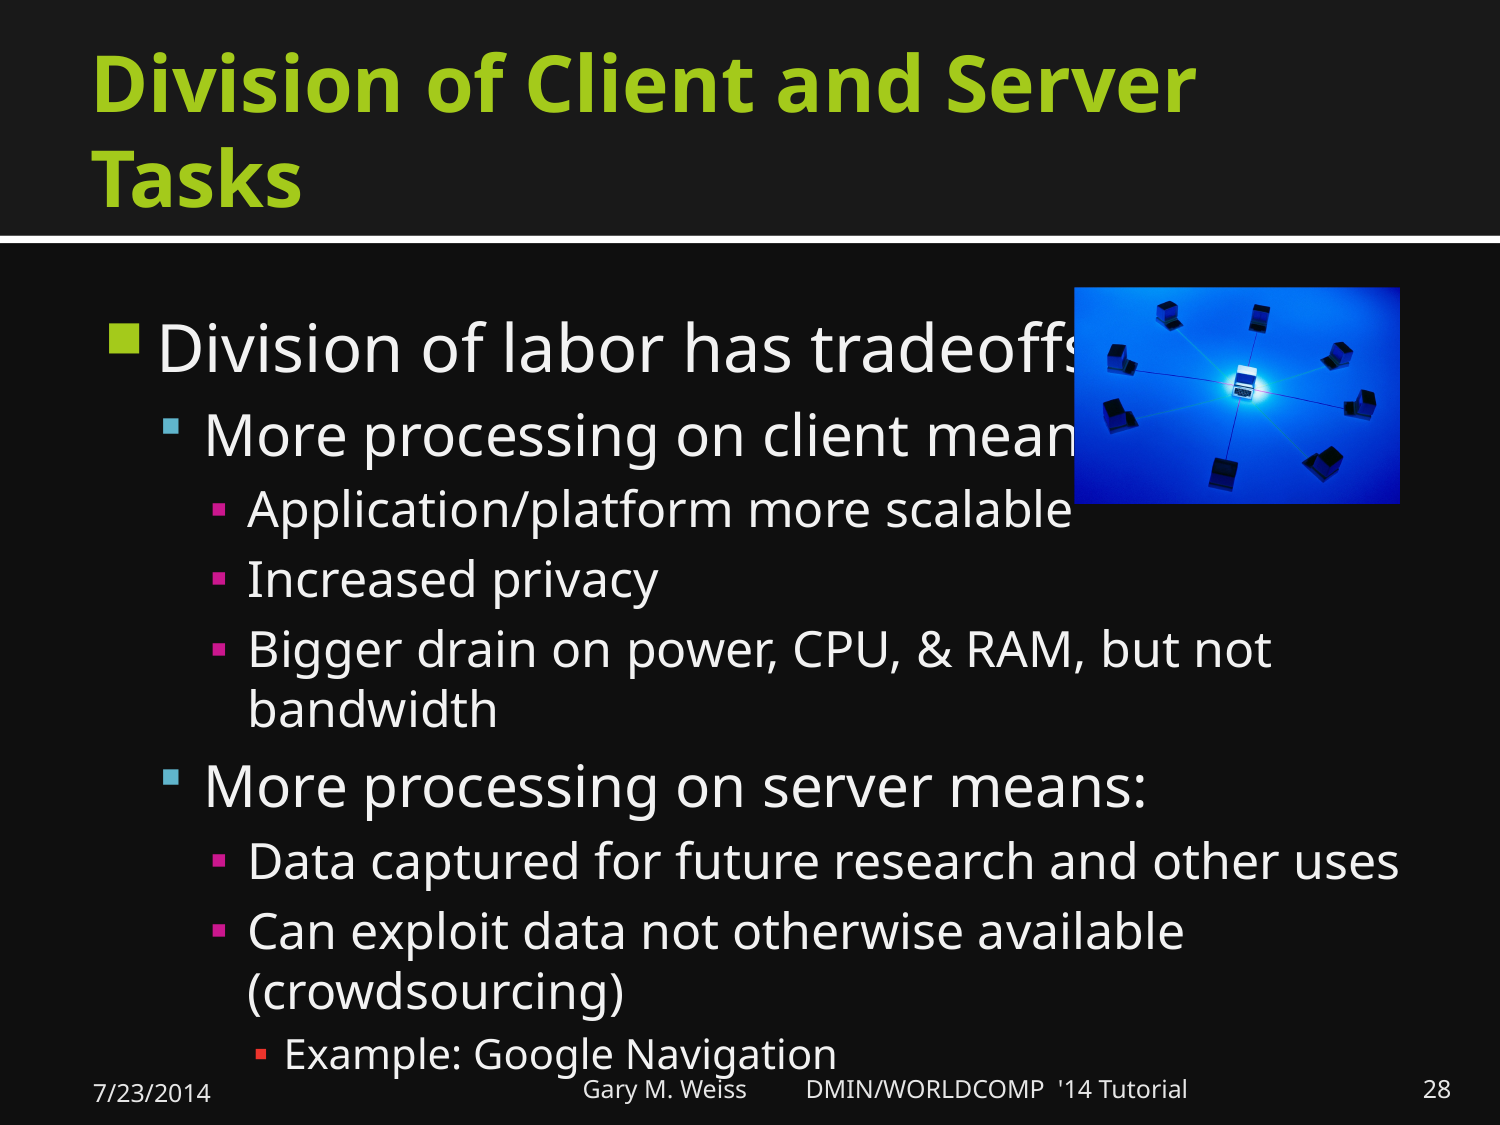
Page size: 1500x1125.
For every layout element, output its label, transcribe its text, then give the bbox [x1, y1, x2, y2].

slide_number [75, 1062, 425, 1108]
footer Gary M. Weiss DMIN/WORLDCOMP '14 Tutorial [575, 1062, 1337, 1108]
title Division of Client and Server Tasks [75, 25, 1425, 231]
list Division of labor has tradeoffs More processing on client means: Application/platform more scalable Increased privacy Bigger drain on power, CPU, & RAM, but not bandwidth More processing on server means: Data captured for future research and other uses Can exploit data not otherwise available (crowdsourcing) Example: Google Navigation [75, 291, 1450, 1063]
slide_number 28 [1345, 1062, 1467, 1108]
picture [1074, 287, 1400, 505]
